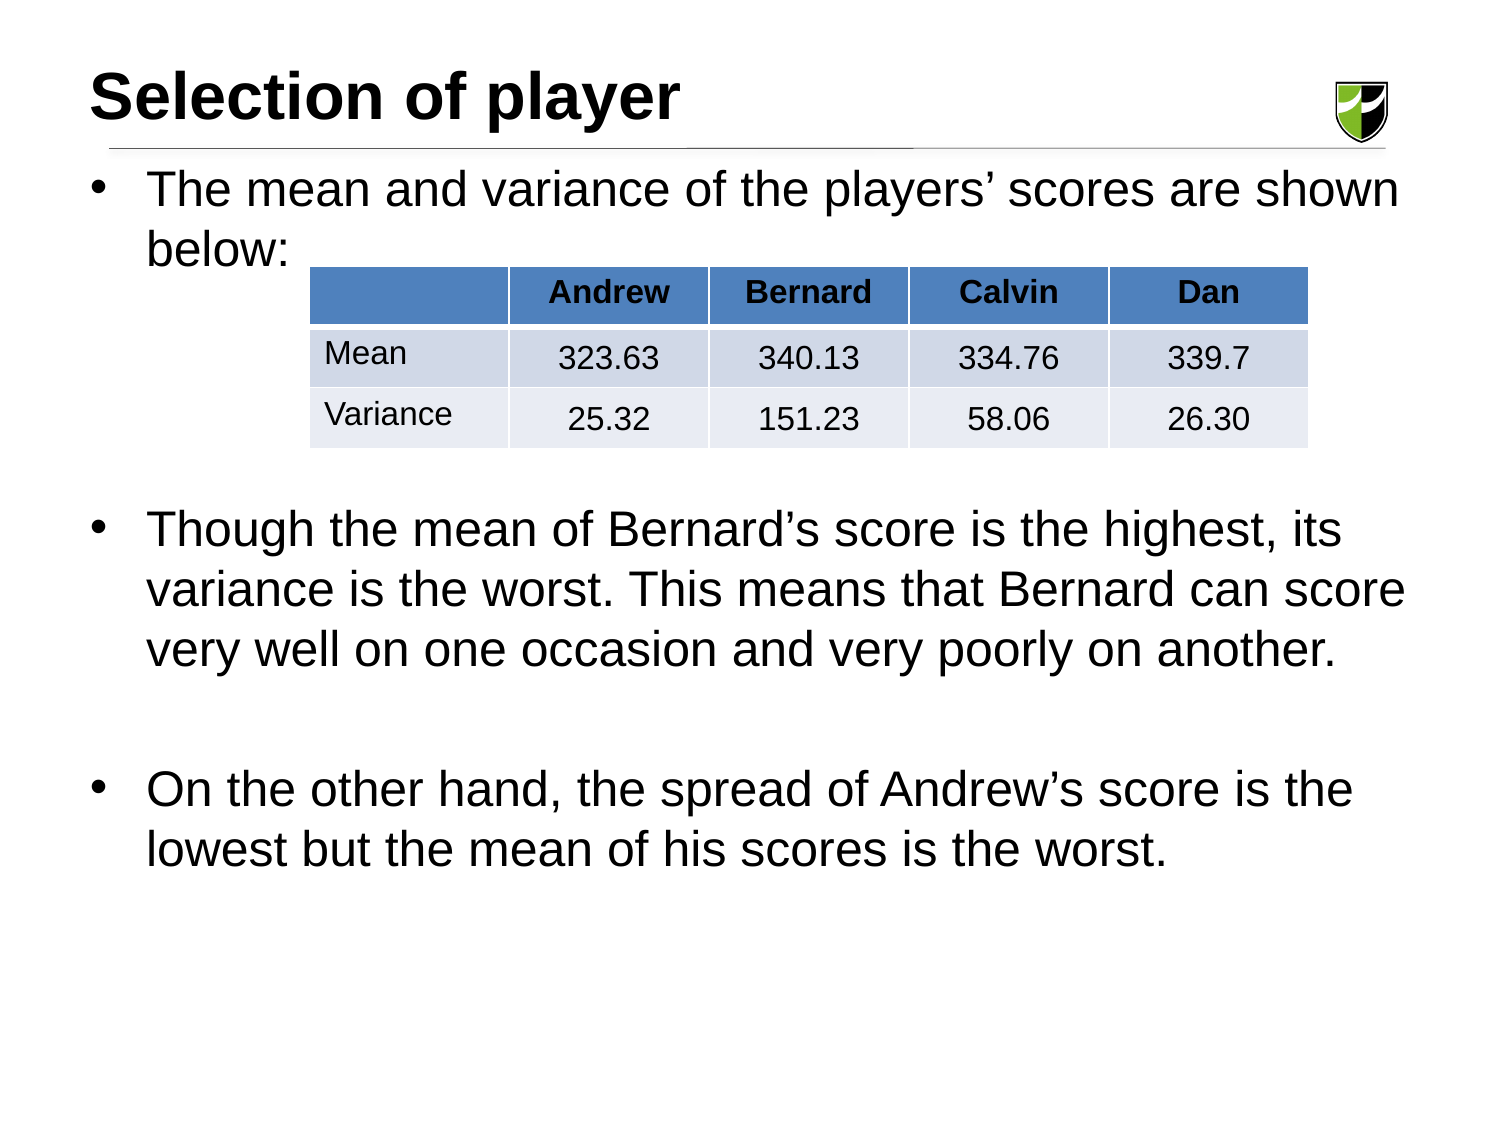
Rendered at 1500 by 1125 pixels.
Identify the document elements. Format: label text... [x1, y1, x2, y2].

table_cell Variance [310, 388, 508, 448]
table_header Dan [1110, 267, 1308, 324]
text_box The mean and variance of the players’ scores are shown below: Though the mean of Bernard’s score is the highest, its variance is the worst. This means that Bernard can score very well on one occasion and very poorly on another. On the other hand, the spread of Andrew’s score is the lowest but the mean of his scores is the worst. [74, 148, 1425, 1071]
table_cell 323.63 [510, 330, 708, 387]
table_header Calvin [910, 267, 1108, 324]
table_cell 58.06 [910, 388, 1108, 448]
table_cell 25.32 [510, 388, 708, 448]
table_cell 26.30 [1110, 388, 1308, 448]
table_cell 339.7 [1110, 330, 1308, 387]
table_cell 340.13 [710, 330, 908, 387]
table_header [310, 267, 508, 324]
table_cell Mean [310, 330, 508, 387]
text_box Selection of player [74, 45, 1425, 148]
table_header Andrew [510, 267, 708, 324]
table_header Bernard [710, 267, 908, 324]
table_cell 151.23 [710, 388, 908, 448]
table_cell 334.76 [910, 330, 1108, 387]
